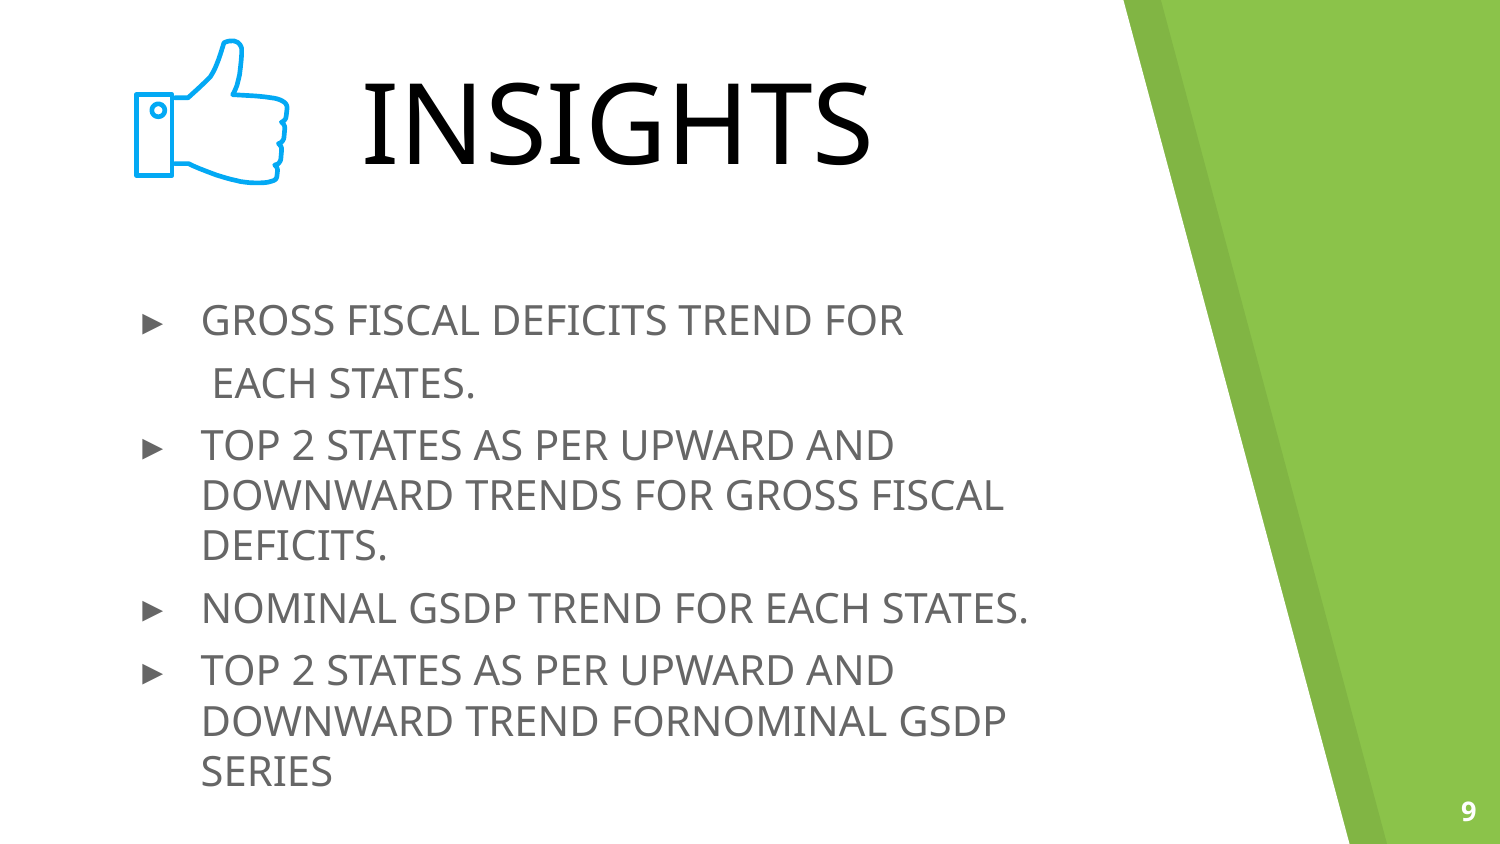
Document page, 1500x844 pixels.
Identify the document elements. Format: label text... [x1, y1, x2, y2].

subtitle GROSS FISCAL DEFICITS TREND FOR EACH STATES. TOP 2 STATES AS PER UPWARD AND DOWNWARD TRENDS FOR GROSS FISCAL DEFICITS. NOMINAL GSDP TREND FOR EACH STATES. TOP 2 STATES AS PER UPWARD AND DOWNWARD TREND FORNOMINAL GSDP SERIES [110, 279, 1131, 844]
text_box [135, 40, 288, 184]
slide_number 9 [1401, 779, 1492, 844]
text_box INSIGHTS [0, 45, 1390, 275]
